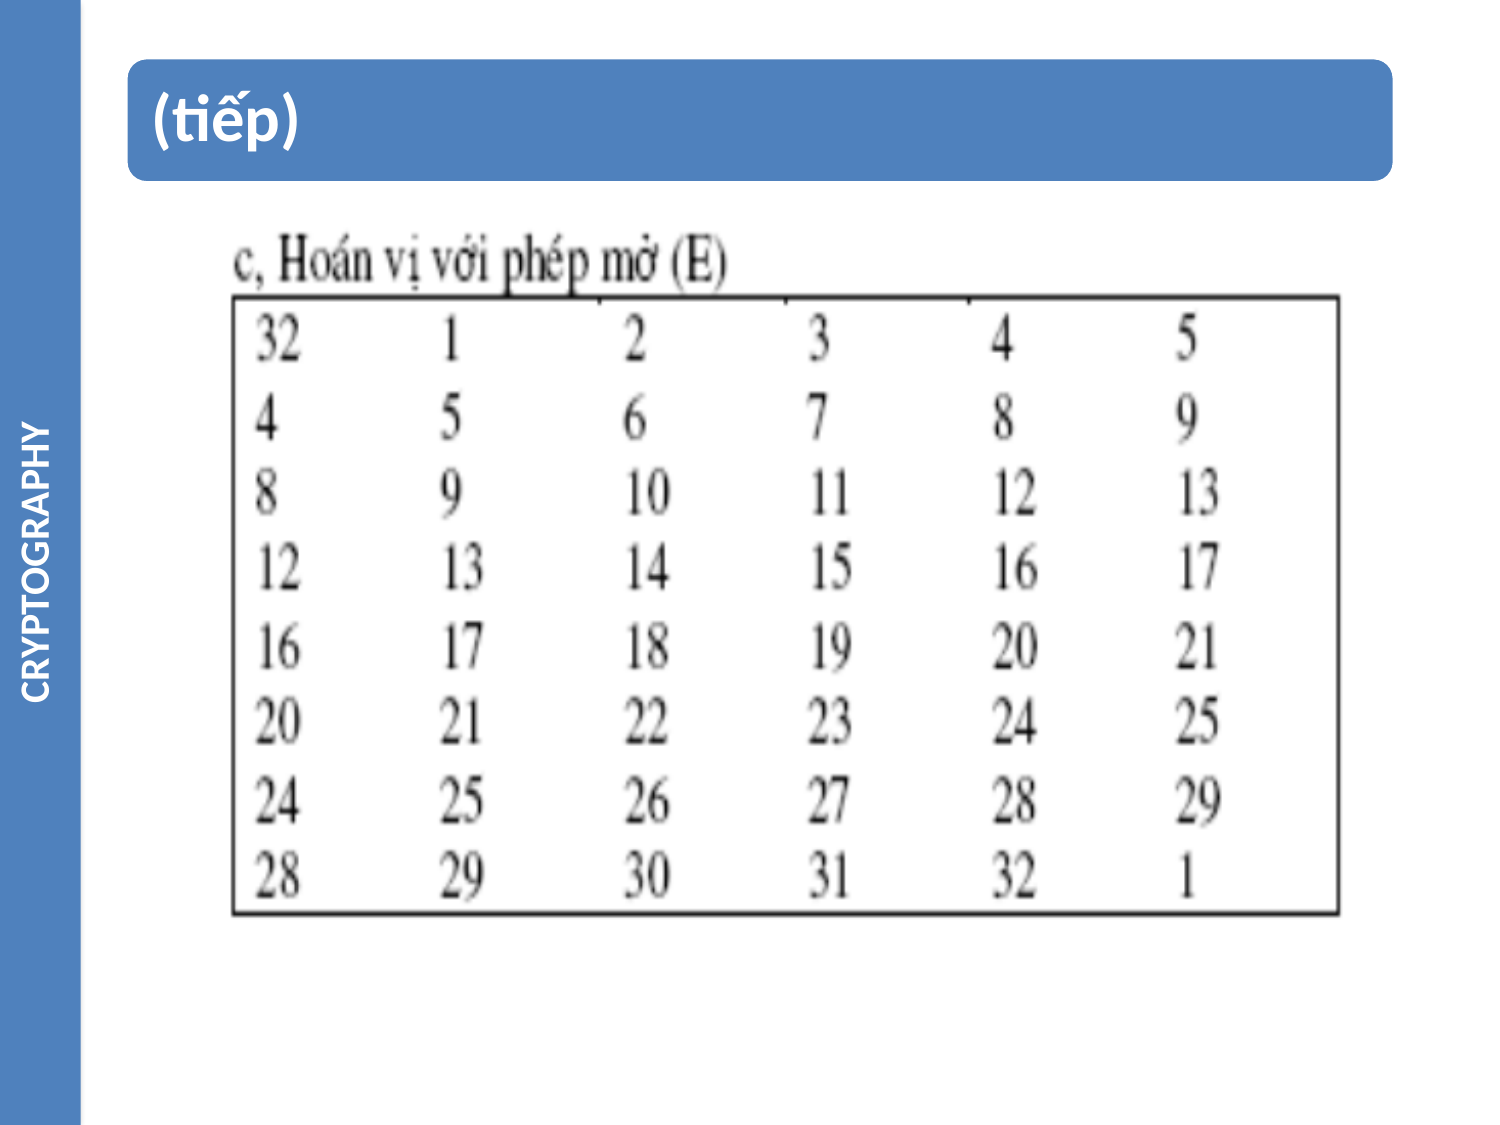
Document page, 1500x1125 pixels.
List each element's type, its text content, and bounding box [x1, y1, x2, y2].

text_box CRYPTOGRAPHY [0, 0, 84, 1125]
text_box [125, 56, 1395, 184]
picture [208, 221, 1357, 924]
